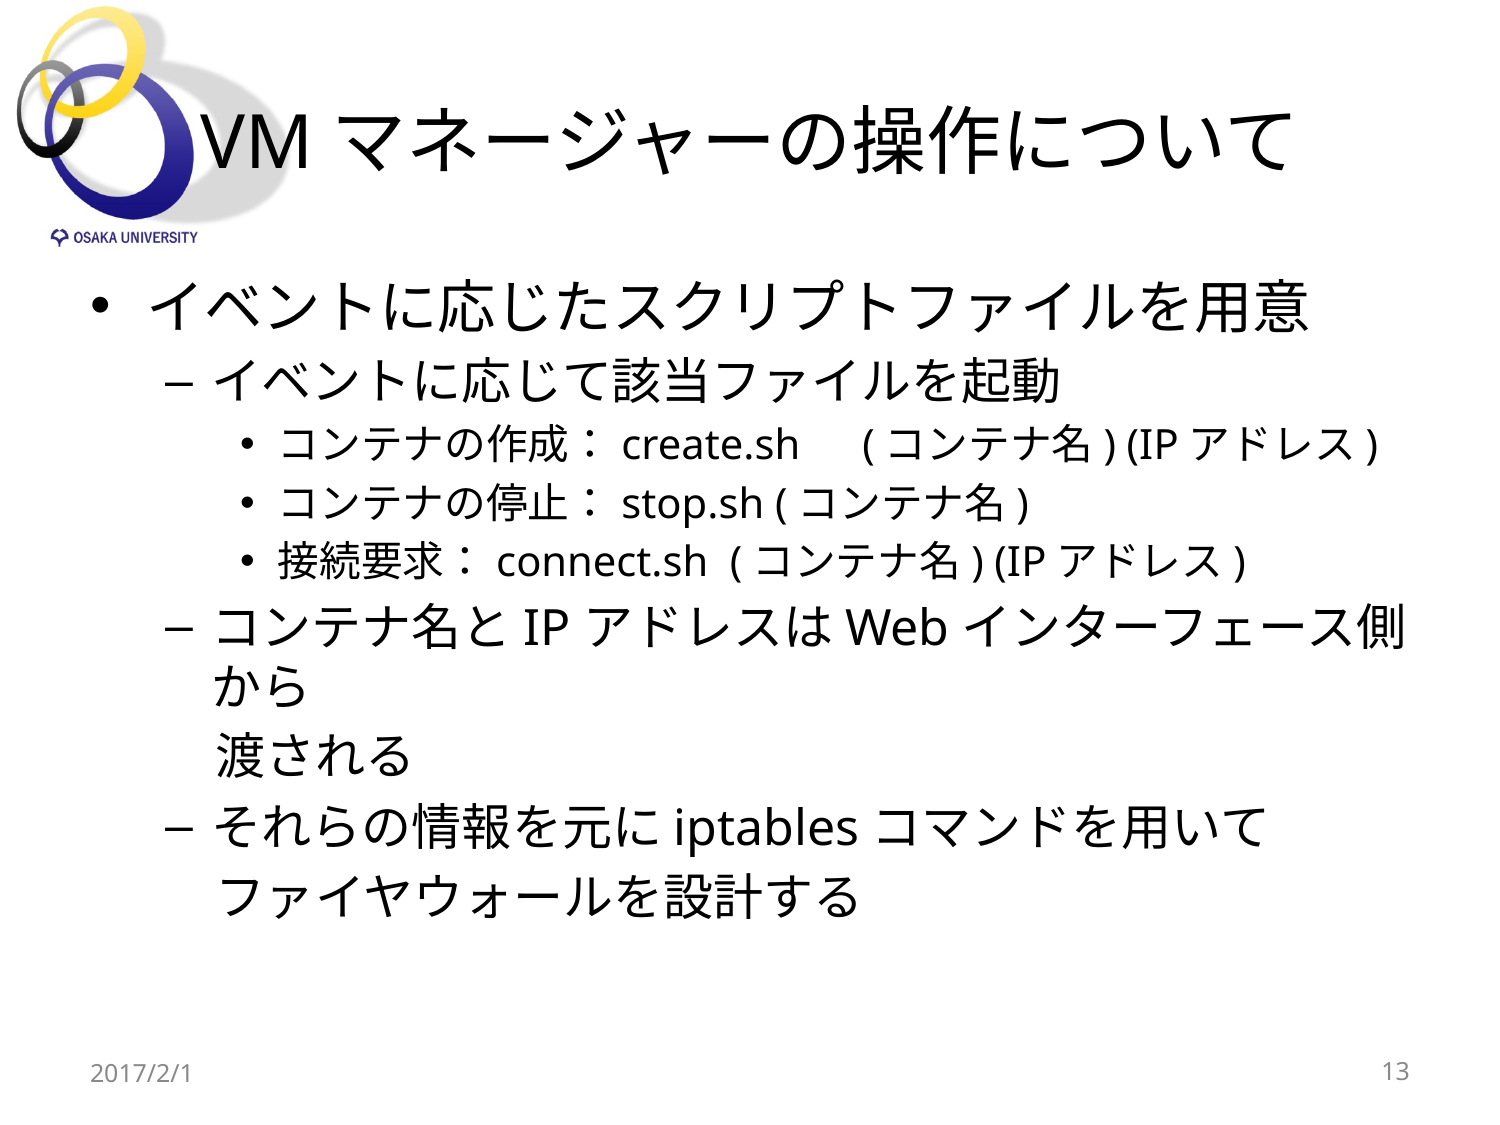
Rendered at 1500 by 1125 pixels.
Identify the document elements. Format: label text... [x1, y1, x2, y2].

list イベントに応じたスクリプトファイルを用意 イベントに応じて該当ファイルを起動 コンテナの作成：create.sh (コンテナ名) (IPアドレス) コンテナの停止：stop.sh (コンテナ名) 接続要求：connect.sh (コンテナ名) (IPアドレス) コンテナ名とIPアドレスはWebインターフェース側から 渡される それらの情報を元にiptablesコマンドを用いて ファイヤウォールを設計する [75, 262, 1425, 1005]
picture [0, 0, 1499, 257]
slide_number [75, 1042, 425, 1103]
title VMマネージャーの操作について [75, 45, 1425, 233]
slide_number 13 [1074, 1042, 1425, 1103]
